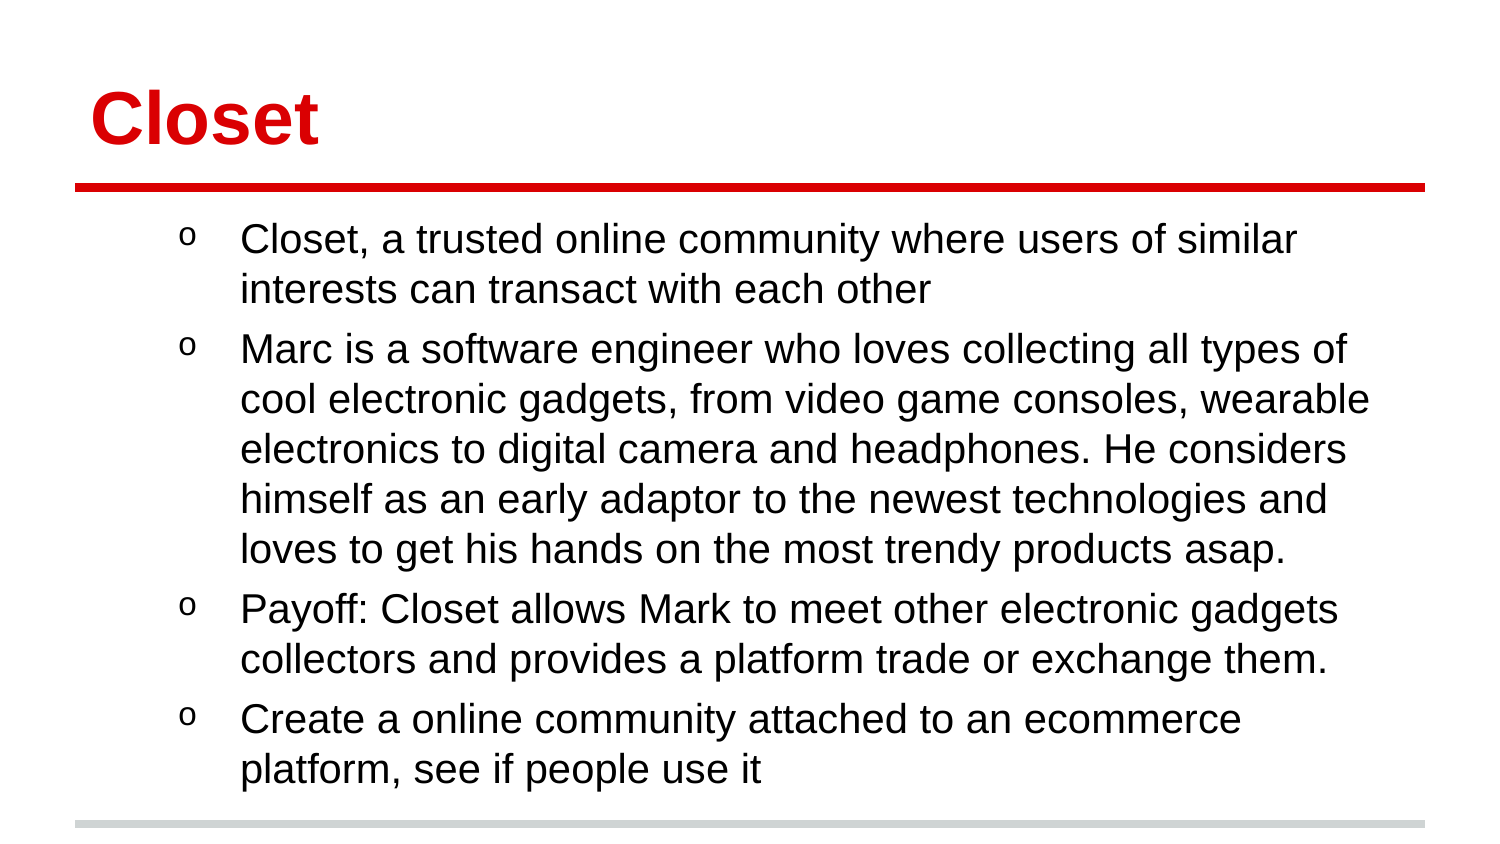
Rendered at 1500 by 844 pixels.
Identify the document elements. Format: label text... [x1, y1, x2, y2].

title Closet [75, 33, 1425, 175]
list Closet, a trusted online community where users of similar interests can transact with each other Marc is a software engineer who loves collecting all types of cool electronic gadgets, from video game consoles, wearable electronics to digital camera and headphones. He considers himself as an early adaptor to the newest technologies and loves to get his hands on the most trendy products asap. Payoff: Closet allows Mark to meet other electronic gadgets collectors and provides a platform trade or exchange them. Create a online community attached to an ecommerce platform, see if people use it [75, 196, 1425, 808]
